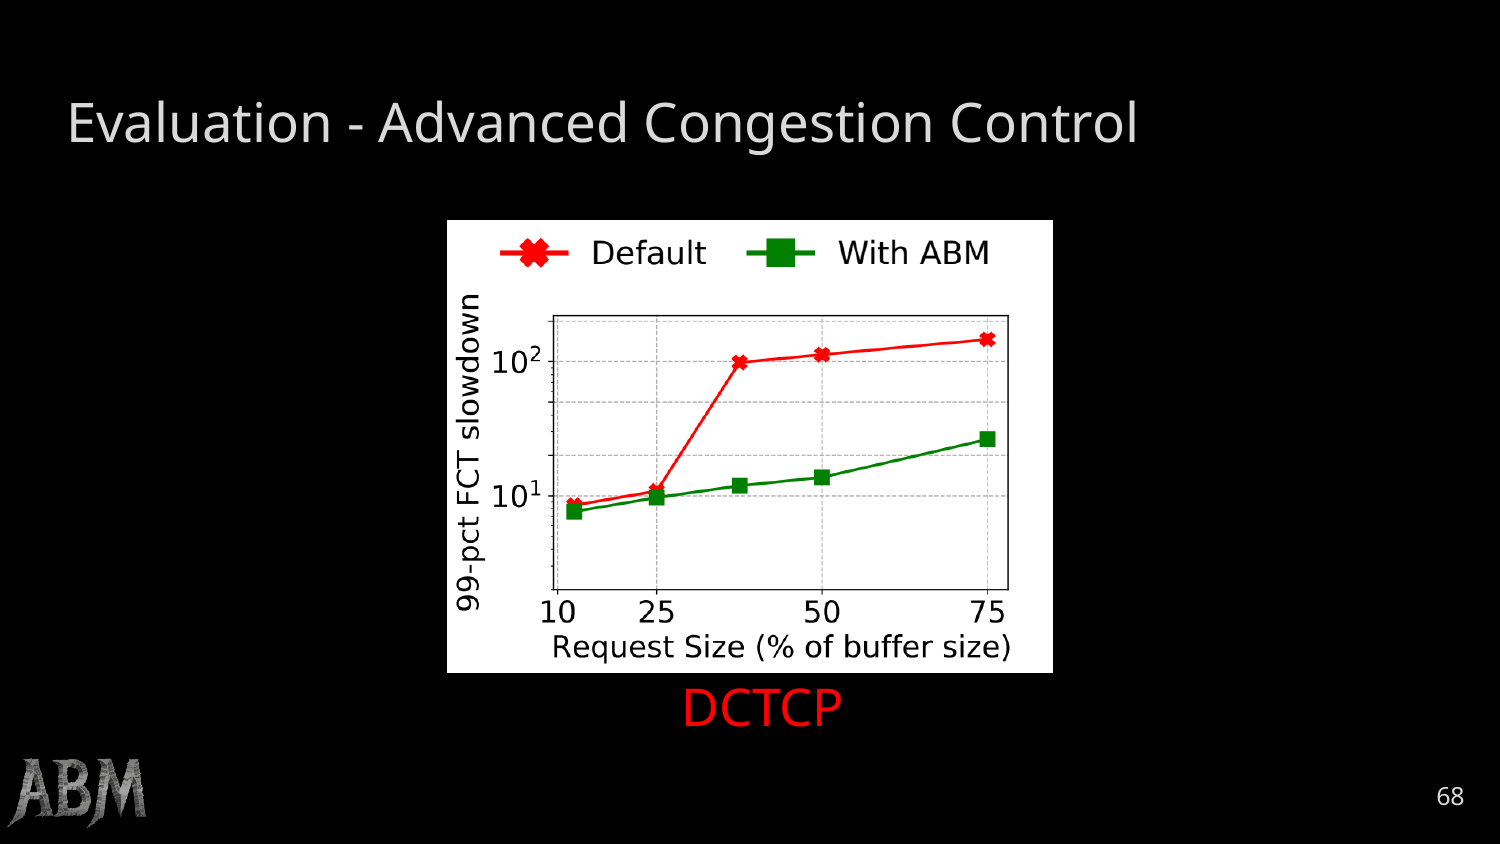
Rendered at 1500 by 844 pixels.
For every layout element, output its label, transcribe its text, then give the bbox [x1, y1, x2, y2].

title Evaluation - Advanced Congestion Control [51, 72, 1449, 167]
picture [446, 220, 1054, 674]
picture [0, 734, 154, 844]
text_box DCTCP [537, 680, 989, 748]
slide_number ‹#› [1389, 764, 1480, 830]
